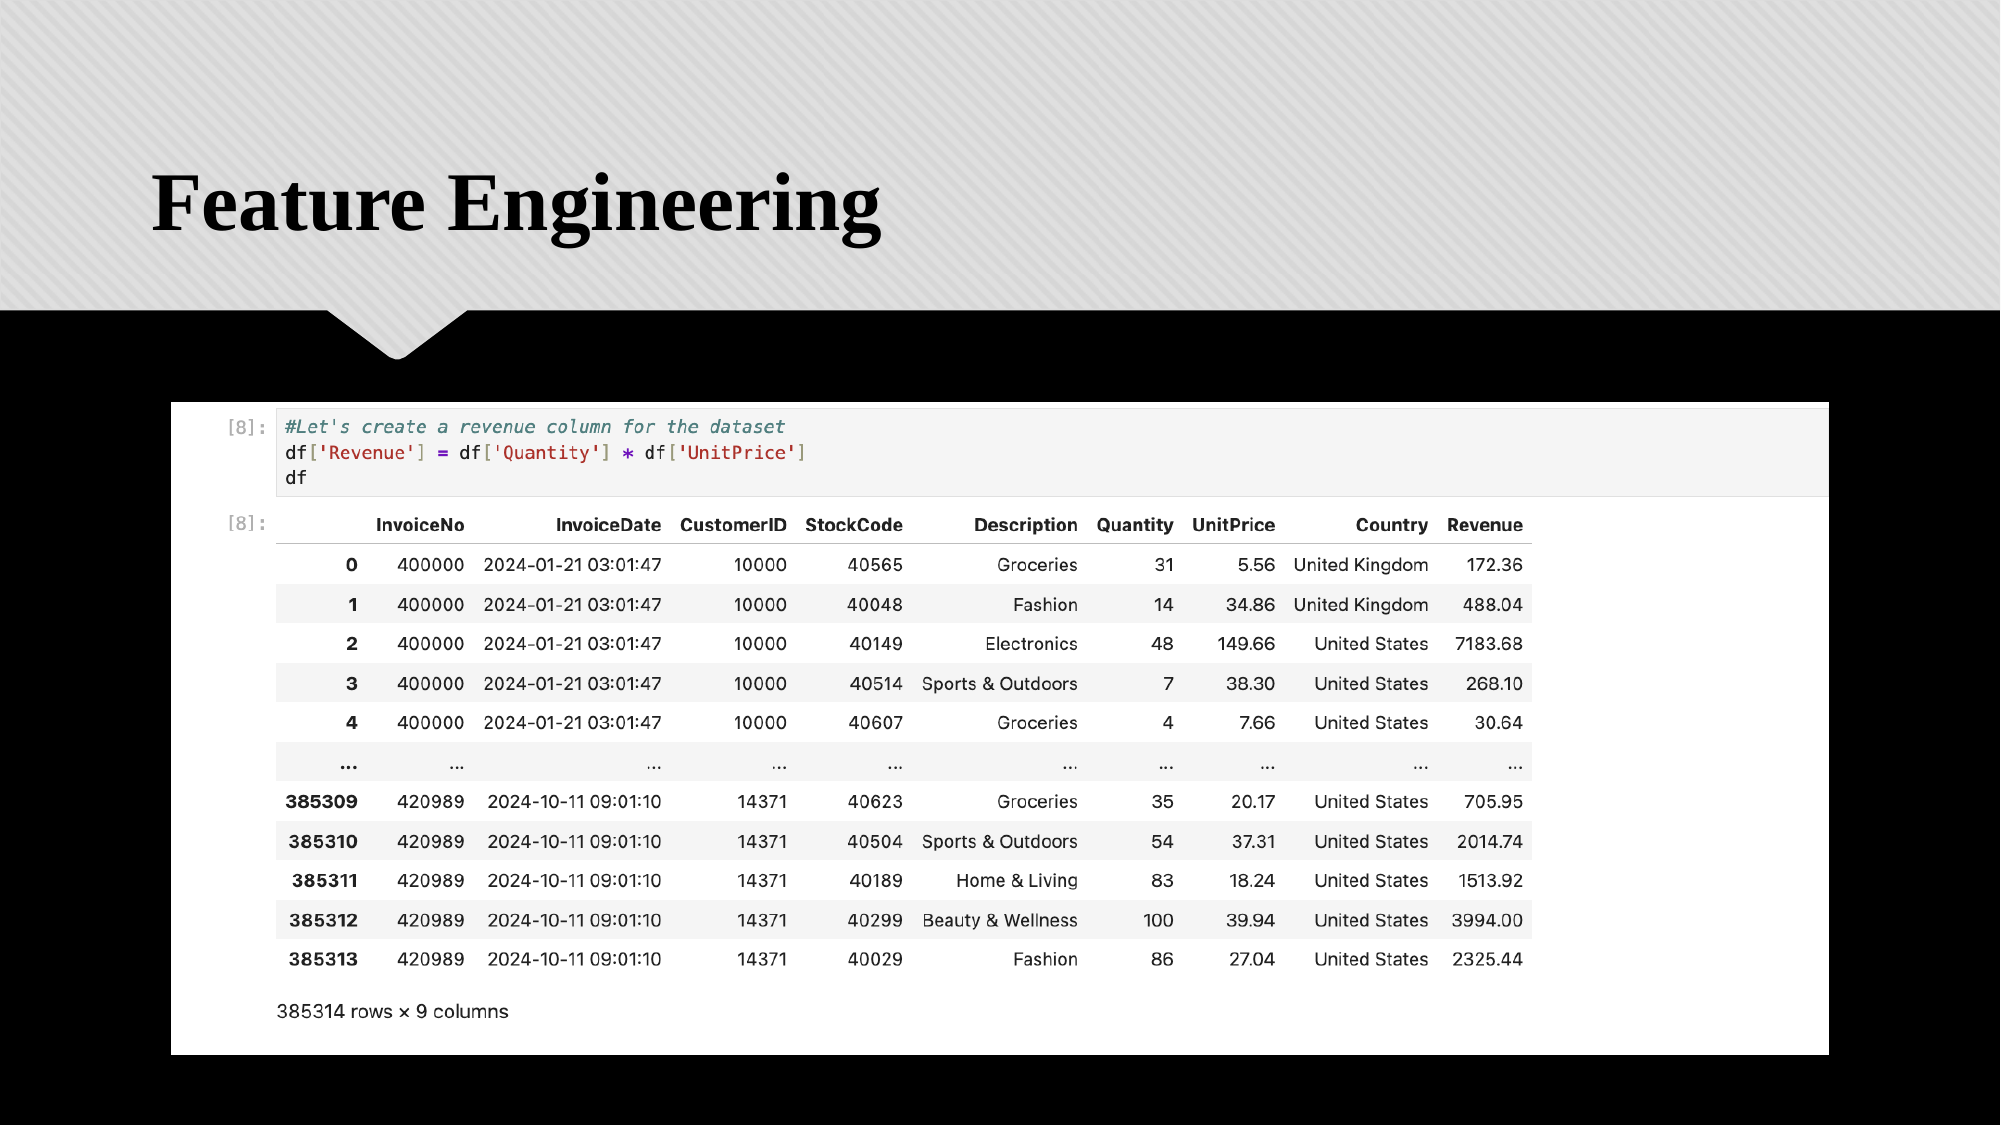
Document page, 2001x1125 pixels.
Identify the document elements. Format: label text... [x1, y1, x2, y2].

picture [171, 402, 1829, 1056]
text_box Feature Engineering [0, 129, 1056, 255]
